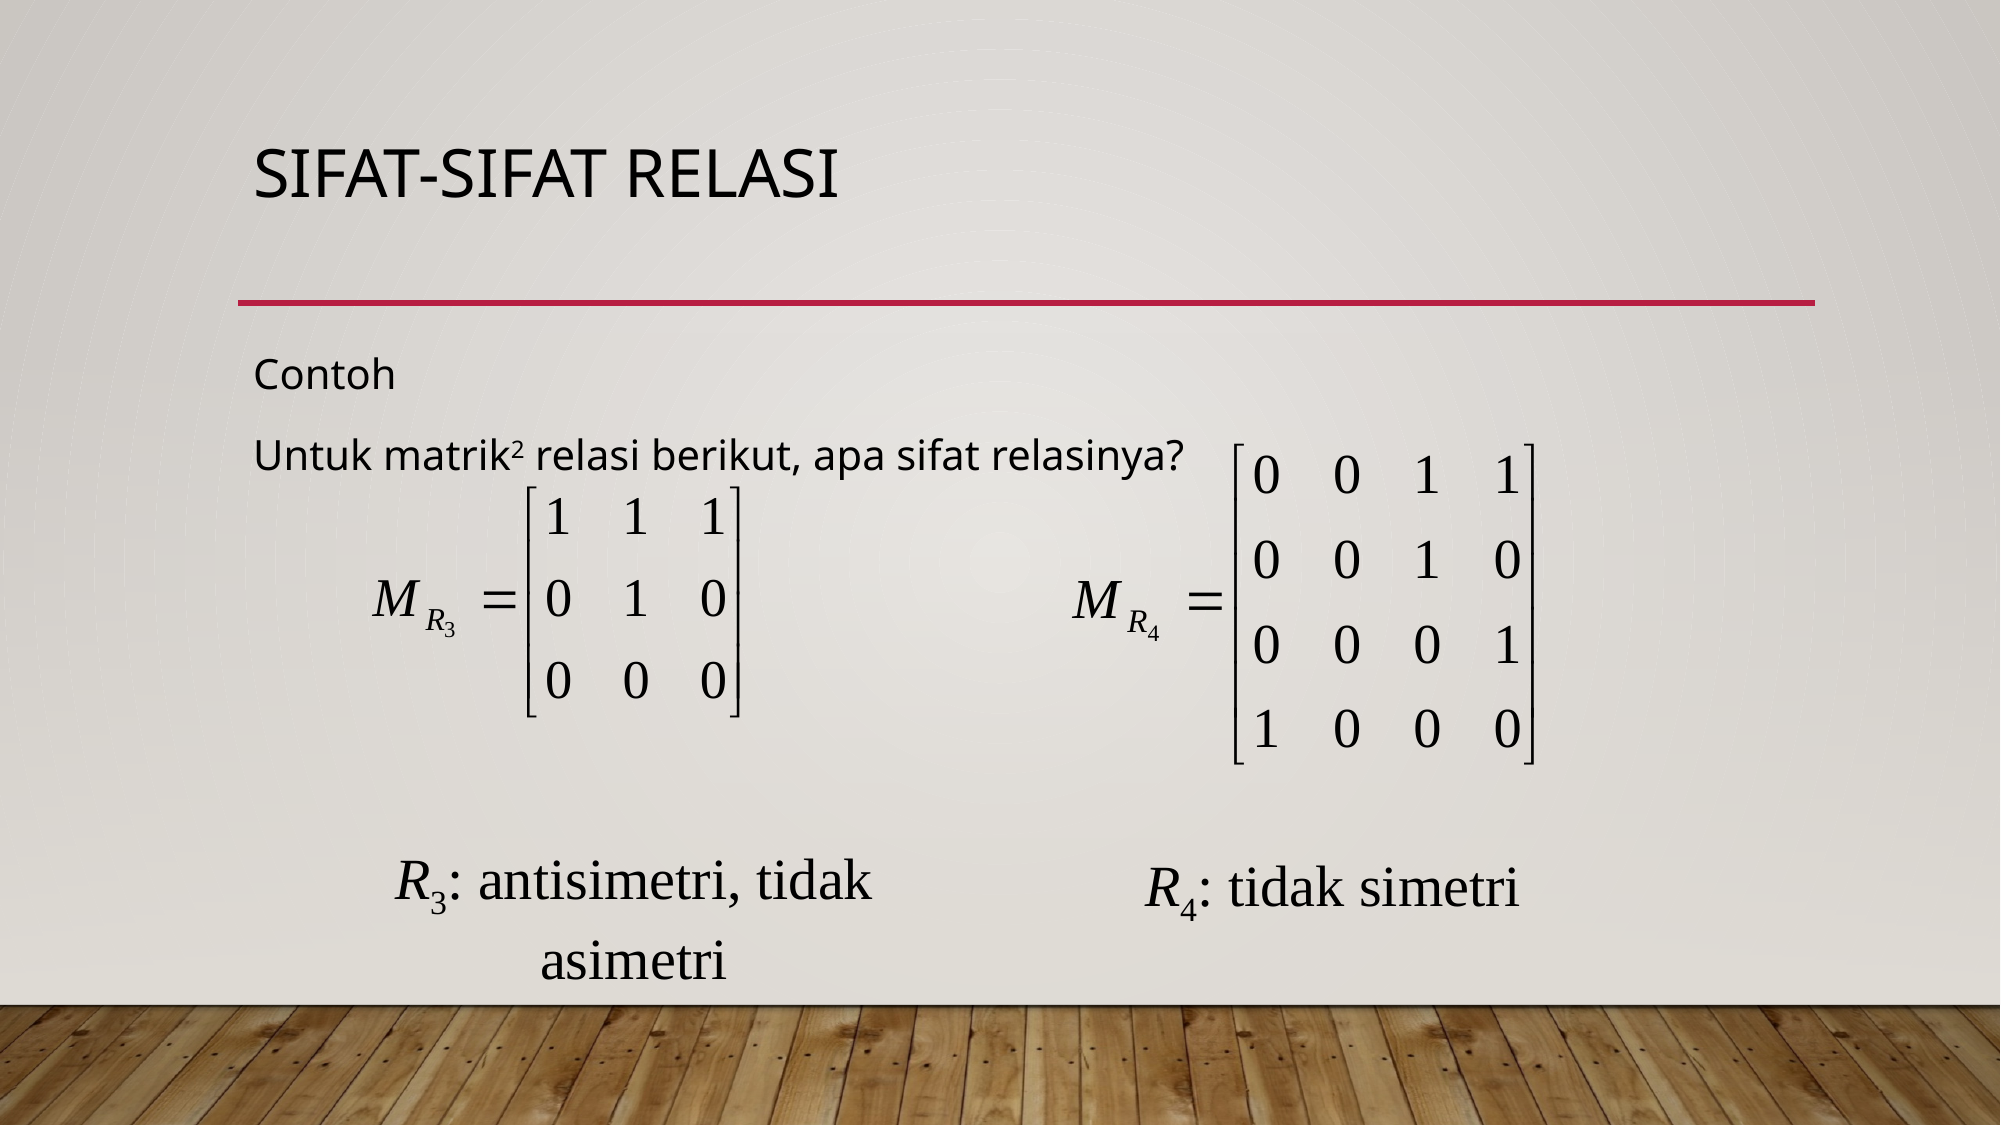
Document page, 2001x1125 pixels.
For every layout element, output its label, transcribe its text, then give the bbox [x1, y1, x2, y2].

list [1062, 434, 1558, 775]
picture [0, 1005, 2000, 1125]
text_box R4: tidak simetri [1129, 841, 1628, 936]
text_box R3: antisimetri, tidak asimetri [326, 834, 942, 999]
list Contoh Untuk matrik2 relasi berikut, apa sifat relasinya? [238, 330, 1814, 897]
title Sifat-sifat Relasi [238, 131, 1814, 305]
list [363, 475, 760, 731]
